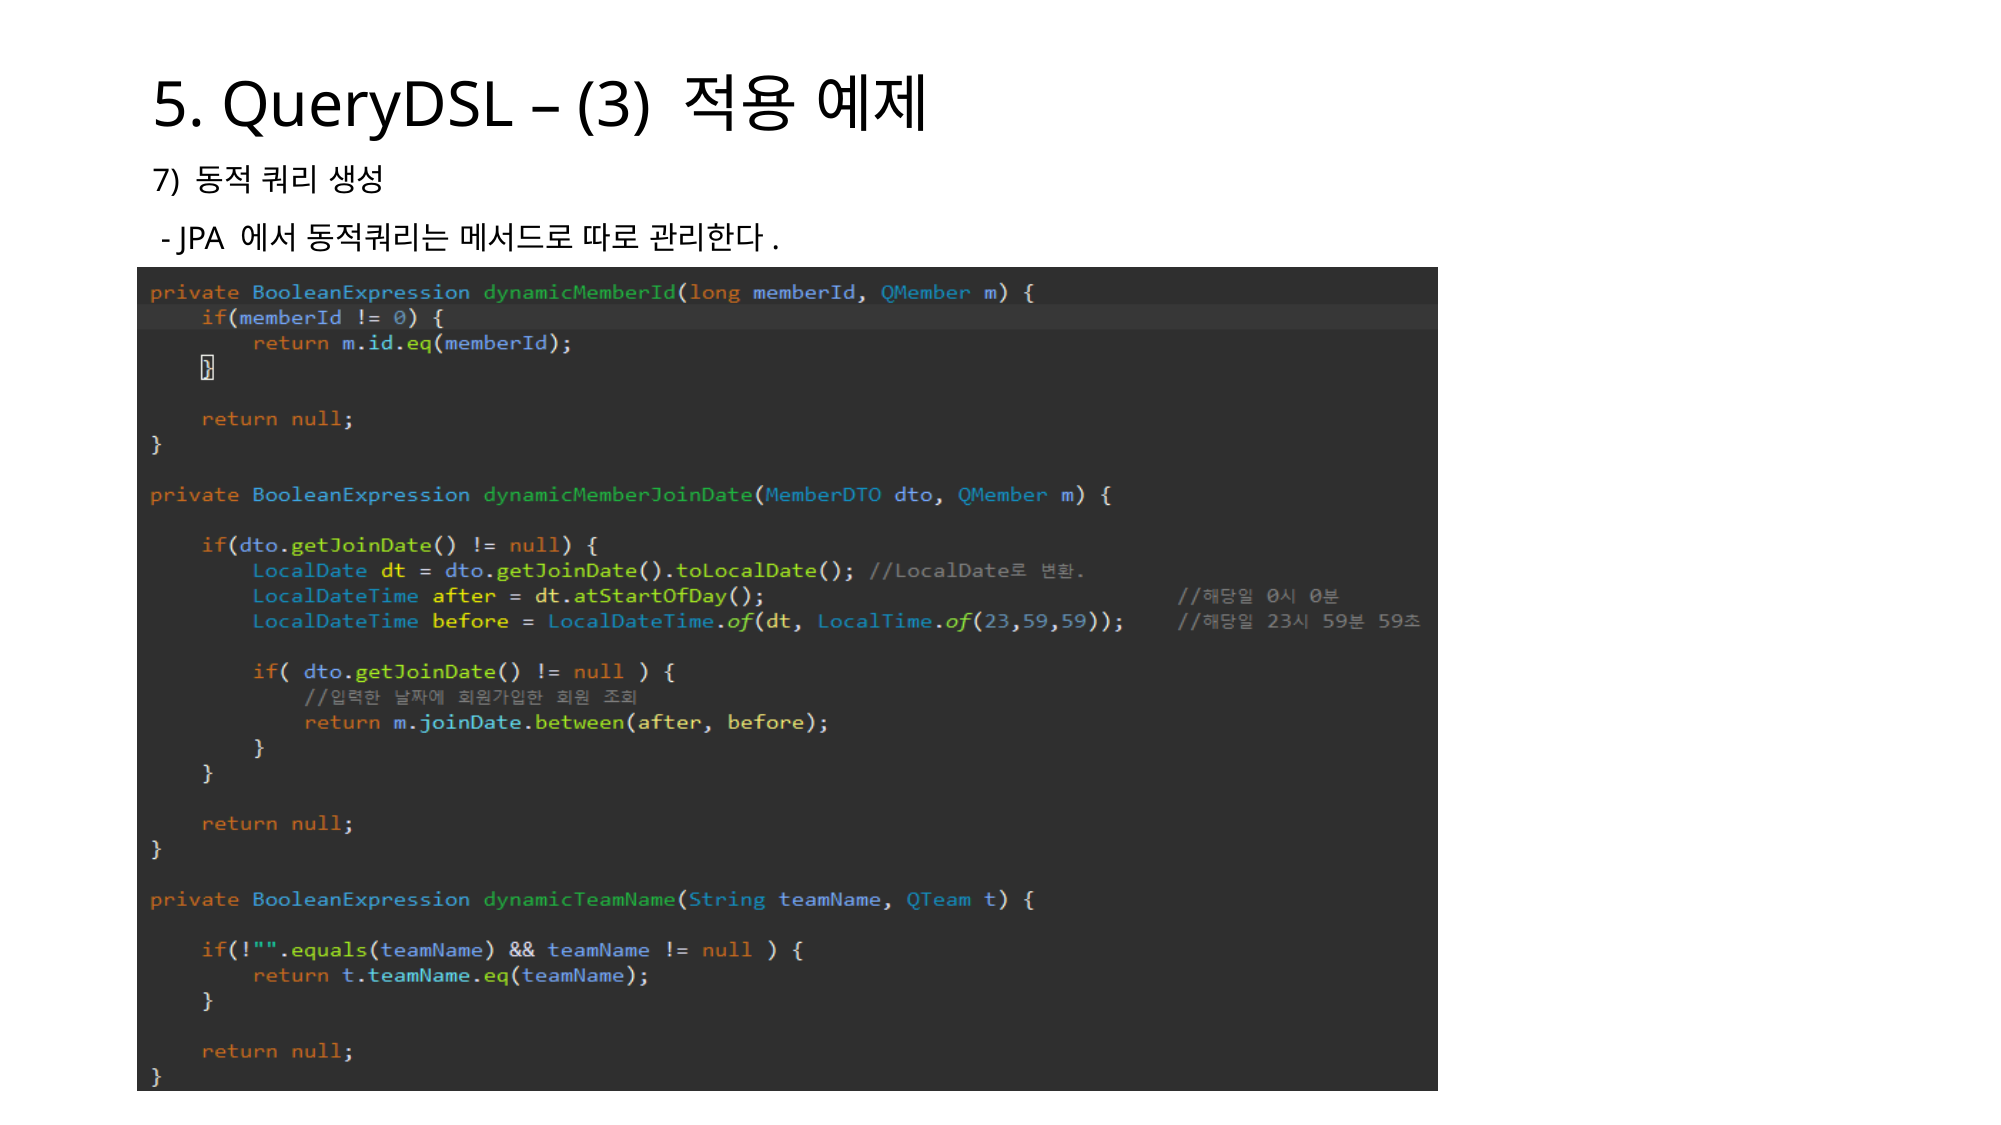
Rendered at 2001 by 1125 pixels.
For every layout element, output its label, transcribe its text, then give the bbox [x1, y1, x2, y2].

picture [137, 267, 1438, 1091]
list 7) 동적 쿼리 생성 - JPA 에서 동적쿼리는 메서드로 따로 관리한다. [137, 152, 1863, 1091]
title 5. QueryDSL – (3) 적용 예제 [137, 59, 1863, 152]
